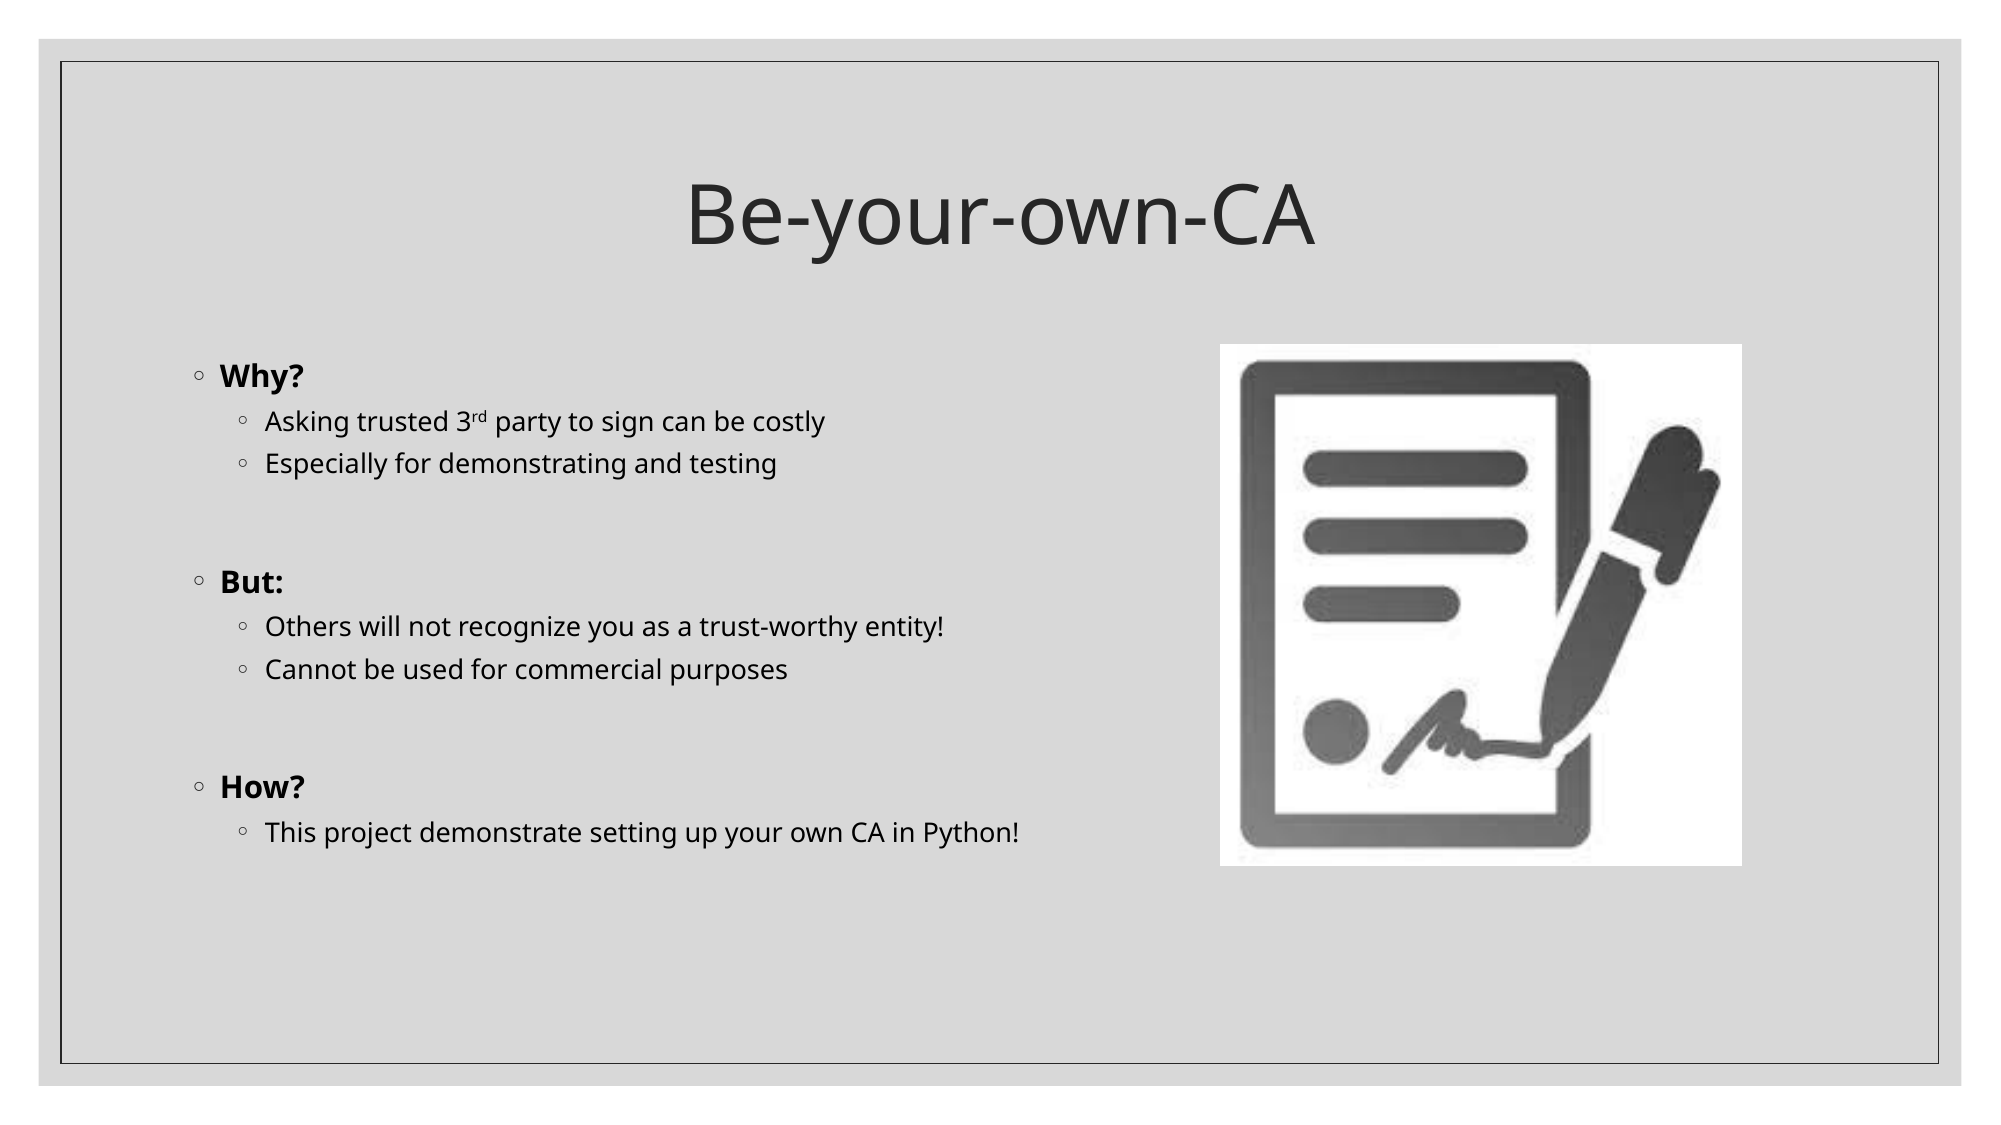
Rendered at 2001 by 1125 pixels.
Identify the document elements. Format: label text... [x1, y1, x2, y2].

list Why? Asking trusted 3rd party to sign can be costly Especially for demonstrating and testing But: Others will not recognize you as a trust-worthy entity! Cannot be used for commercial purposes How? This project demonstrate setting up your own CA in Python! [174, 345, 1825, 977]
title Be-your-own-CA [174, 105, 1825, 331]
picture [1220, 344, 1742, 866]
